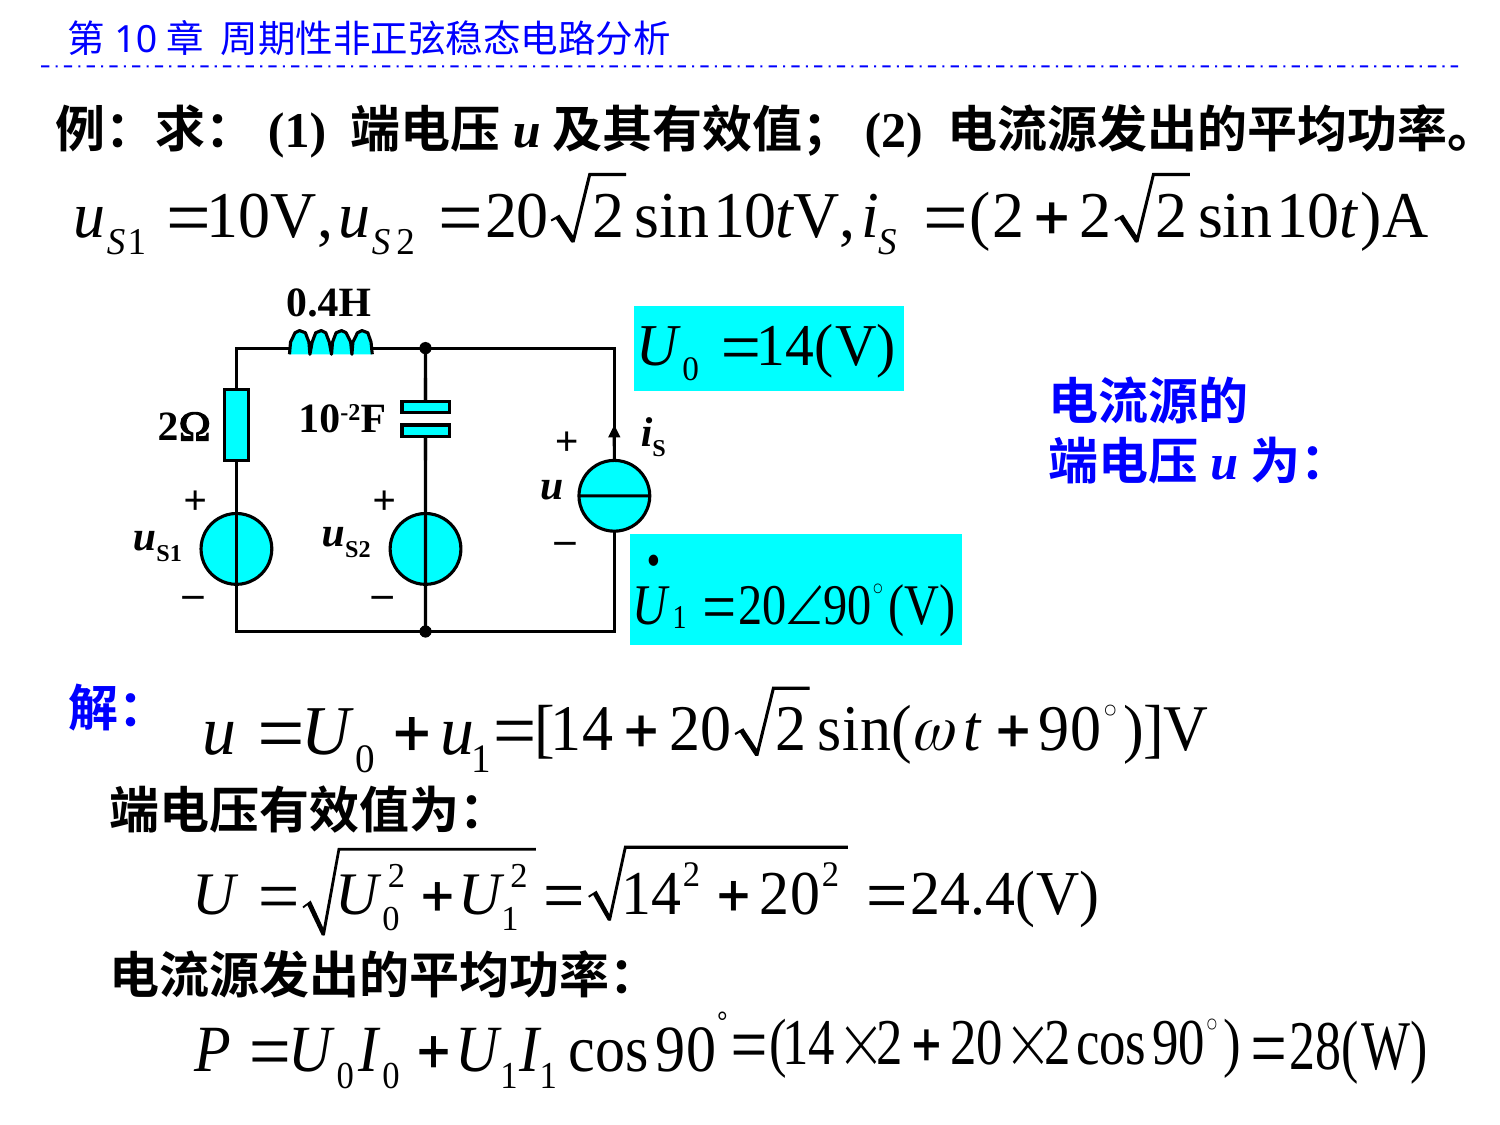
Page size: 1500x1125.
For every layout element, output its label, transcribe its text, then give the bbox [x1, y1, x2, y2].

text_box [40, 89, 1495, 267]
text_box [117, 266, 727, 632]
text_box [530, 831, 1109, 938]
text_box 电流源的 端电压u为： [1033, 361, 1376, 497]
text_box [633, 305, 904, 392]
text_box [720, 993, 1247, 1089]
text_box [1249, 1004, 1436, 1095]
text_box 解： [53, 668, 219, 745]
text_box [188, 833, 544, 947]
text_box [480, 674, 1217, 774]
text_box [182, 999, 739, 1101]
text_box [629, 533, 963, 646]
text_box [194, 684, 497, 786]
text_box 端电压有效值为： [94, 771, 662, 846]
text_box 电流源发出的平均功率： [94, 936, 727, 1012]
